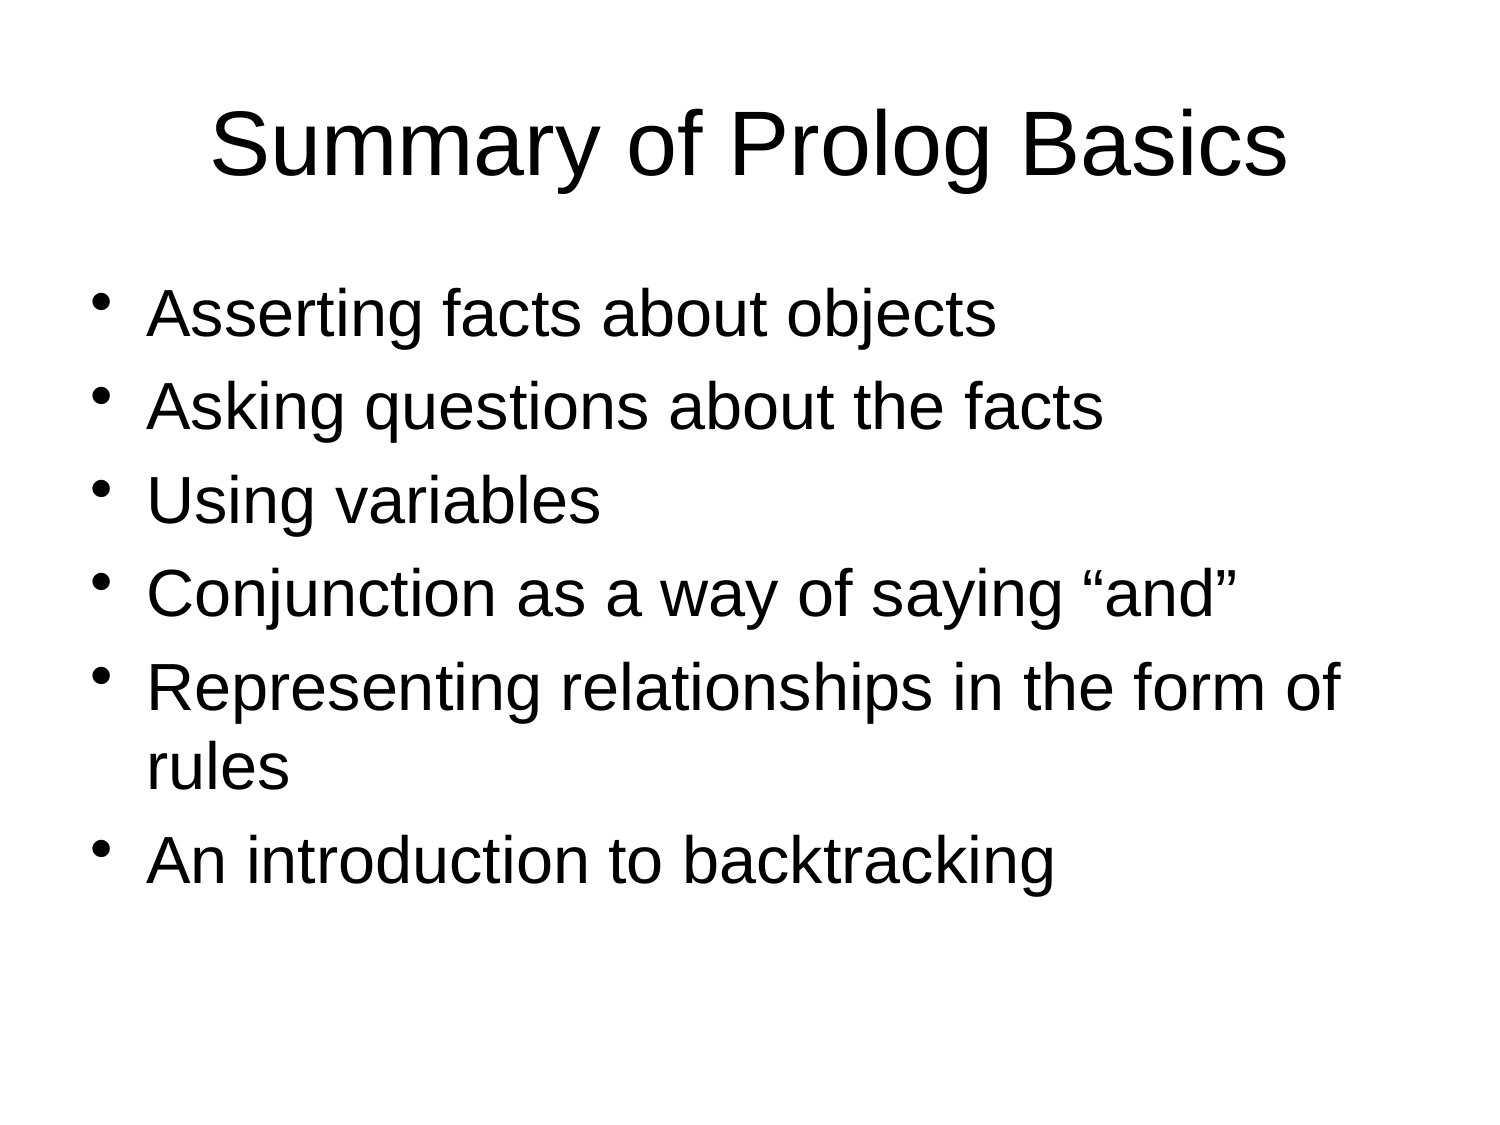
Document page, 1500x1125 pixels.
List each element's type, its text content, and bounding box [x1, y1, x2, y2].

title Summary of Prolog Basics [75, 45, 1425, 233]
list Asserting facts about objects Asking questions about the facts Using variables Conjunction as a way of saying “and” Representing relationships in the form of rules An introduction to backtracking [75, 262, 1425, 1005]
